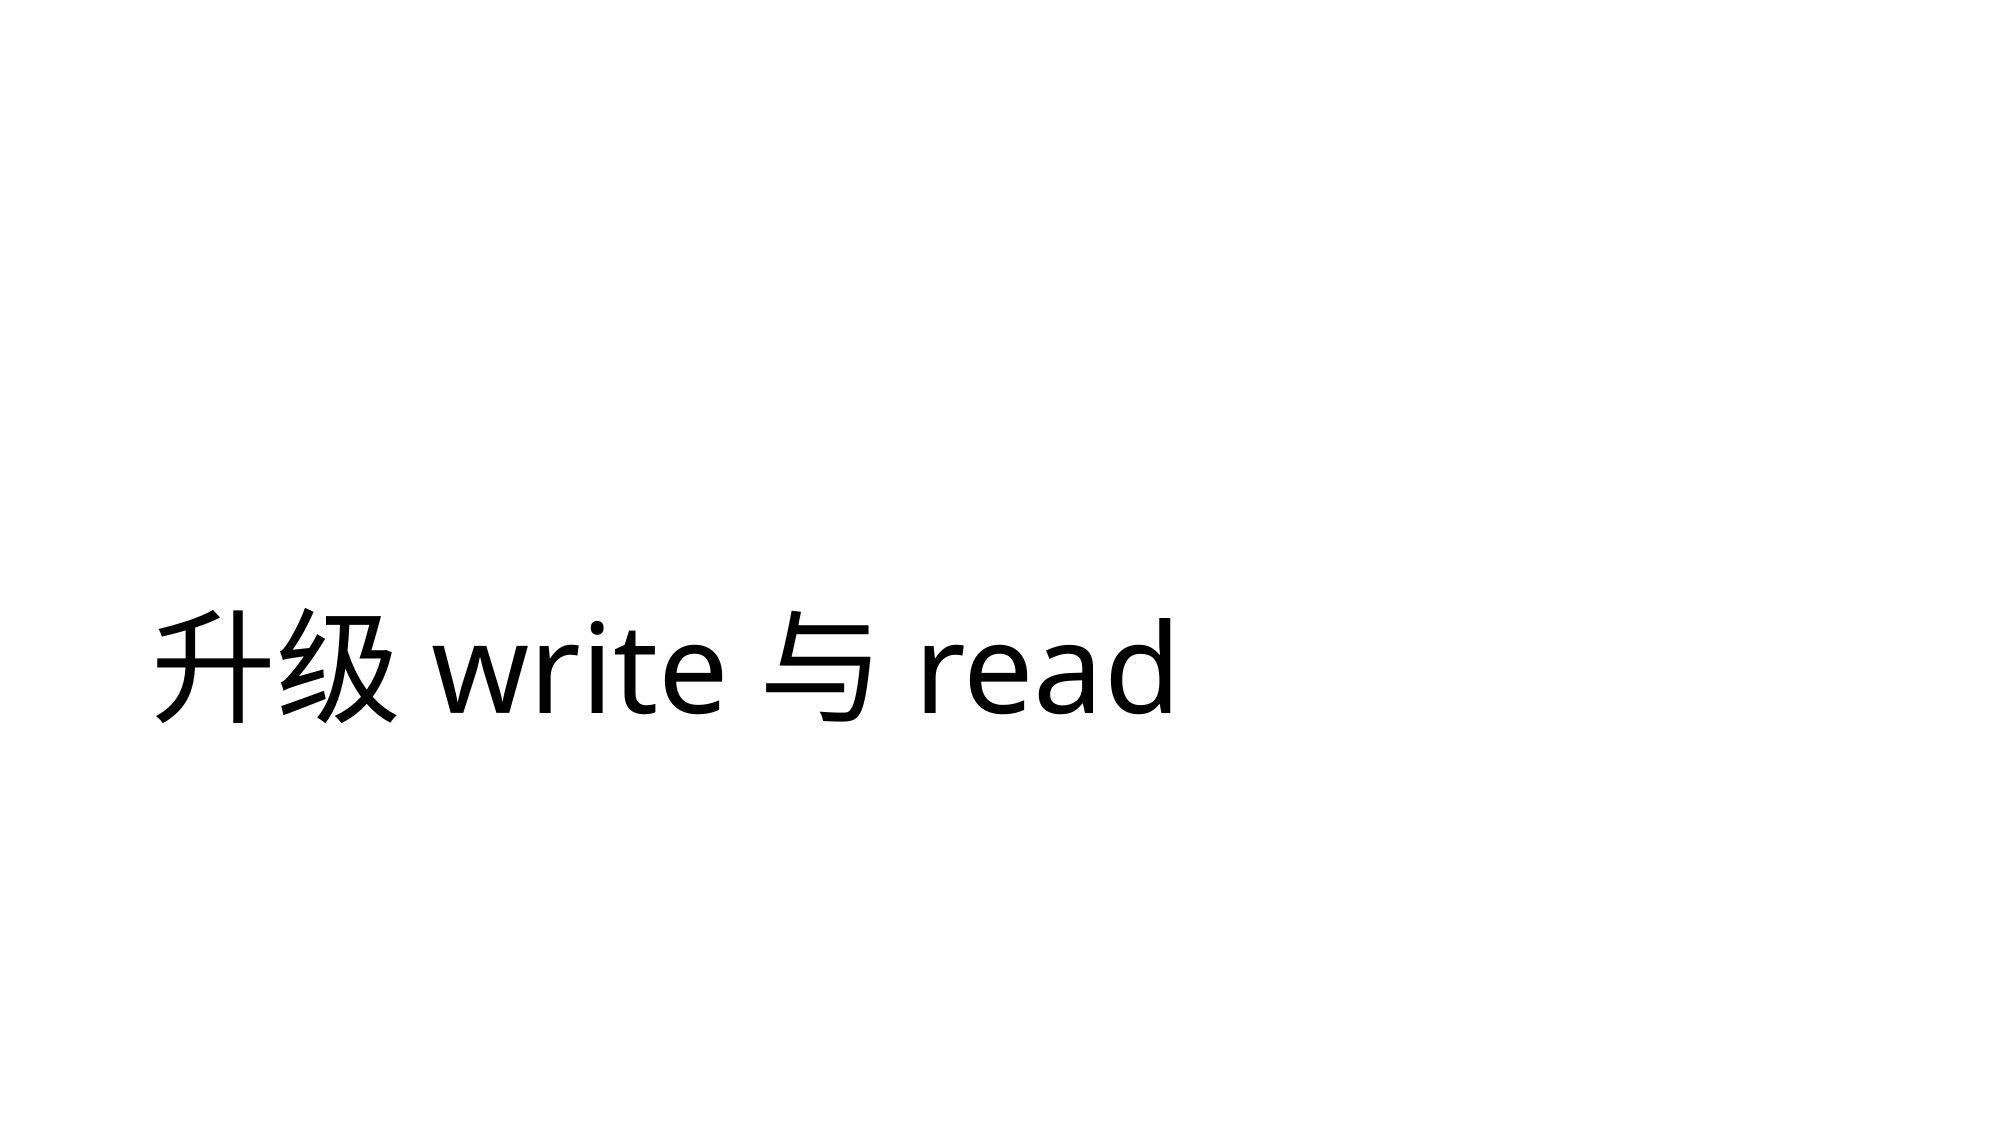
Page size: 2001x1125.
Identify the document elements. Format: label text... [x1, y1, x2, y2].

title 升级write与read [136, 280, 1862, 749]
